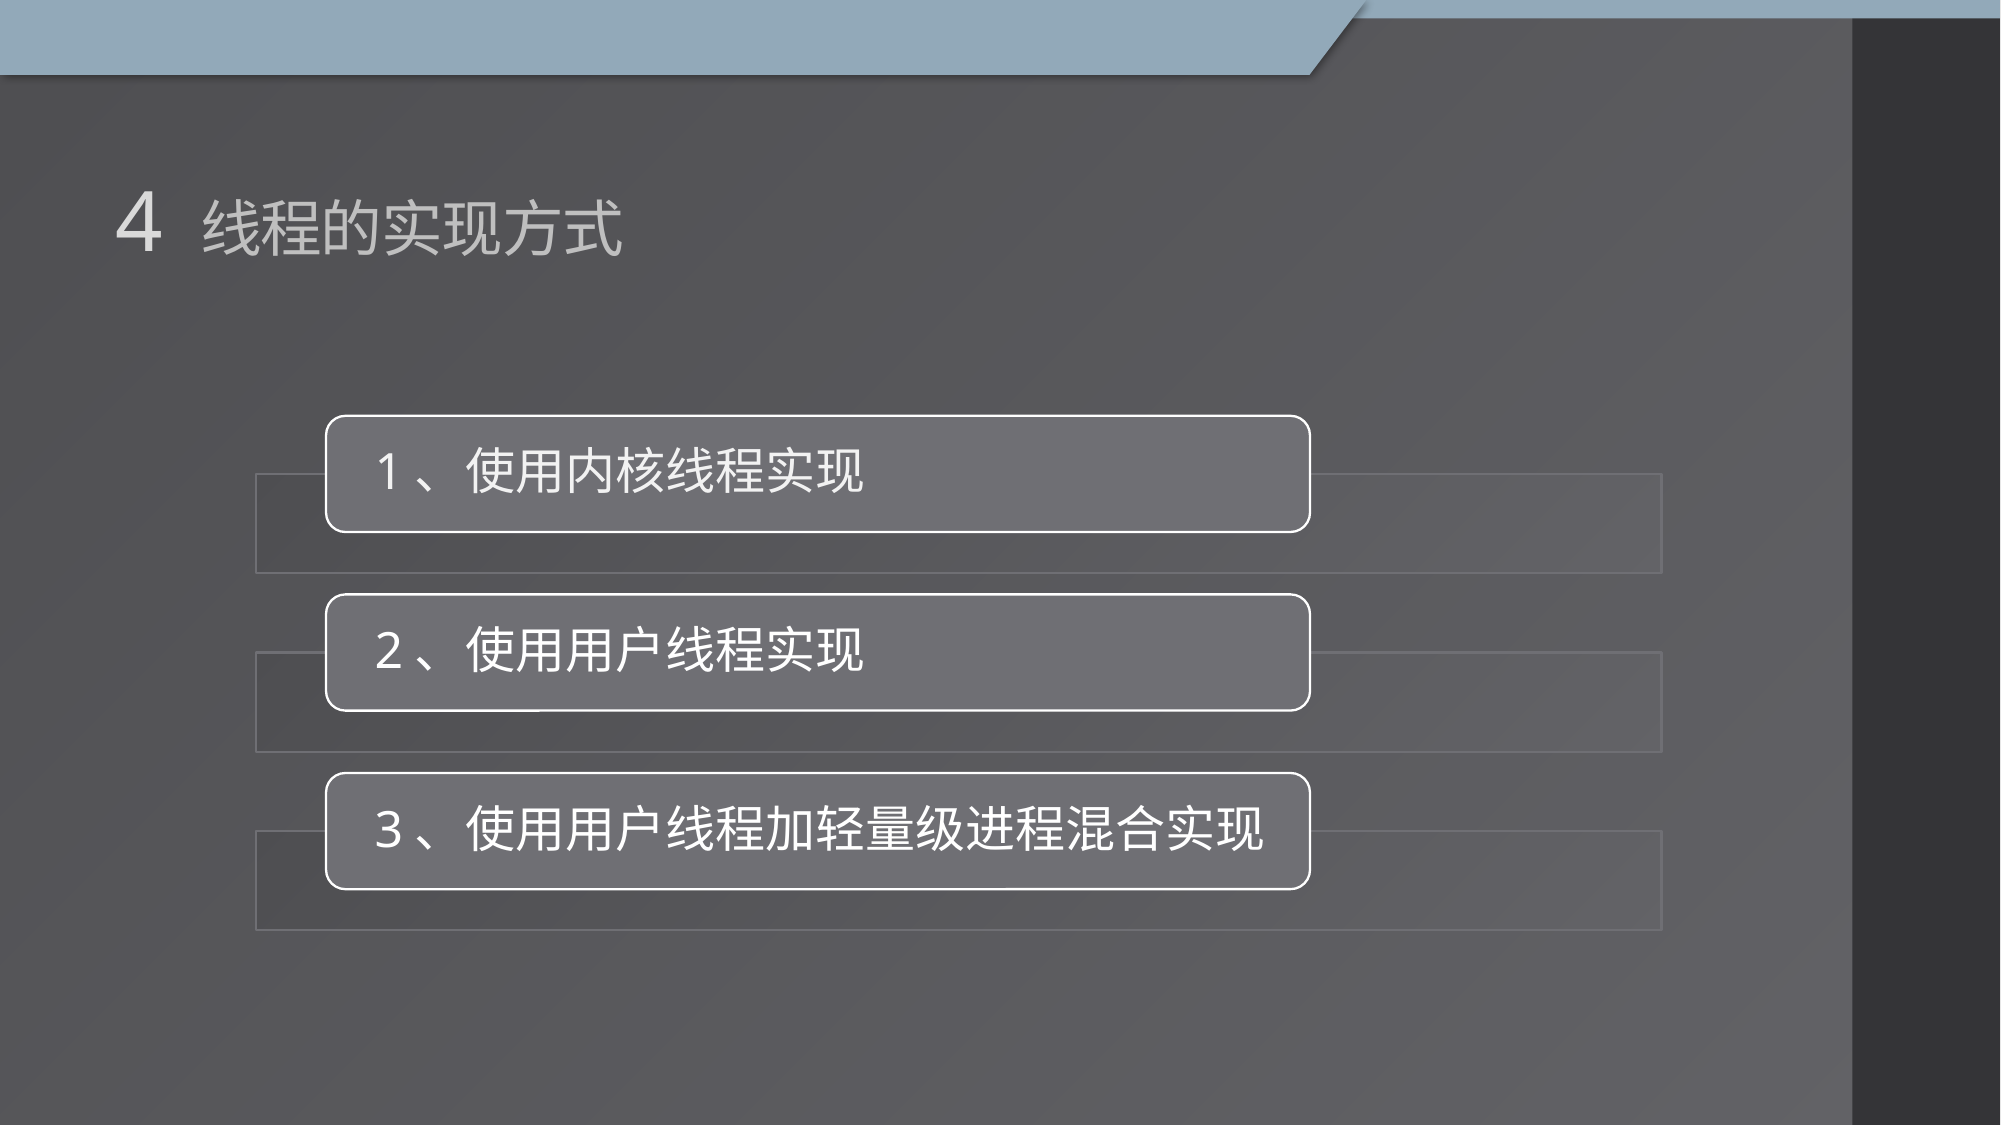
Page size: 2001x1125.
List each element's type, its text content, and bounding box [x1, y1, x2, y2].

title 4 线程的实现方式 [100, 160, 1874, 277]
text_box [255, 243, 1662, 1103]
